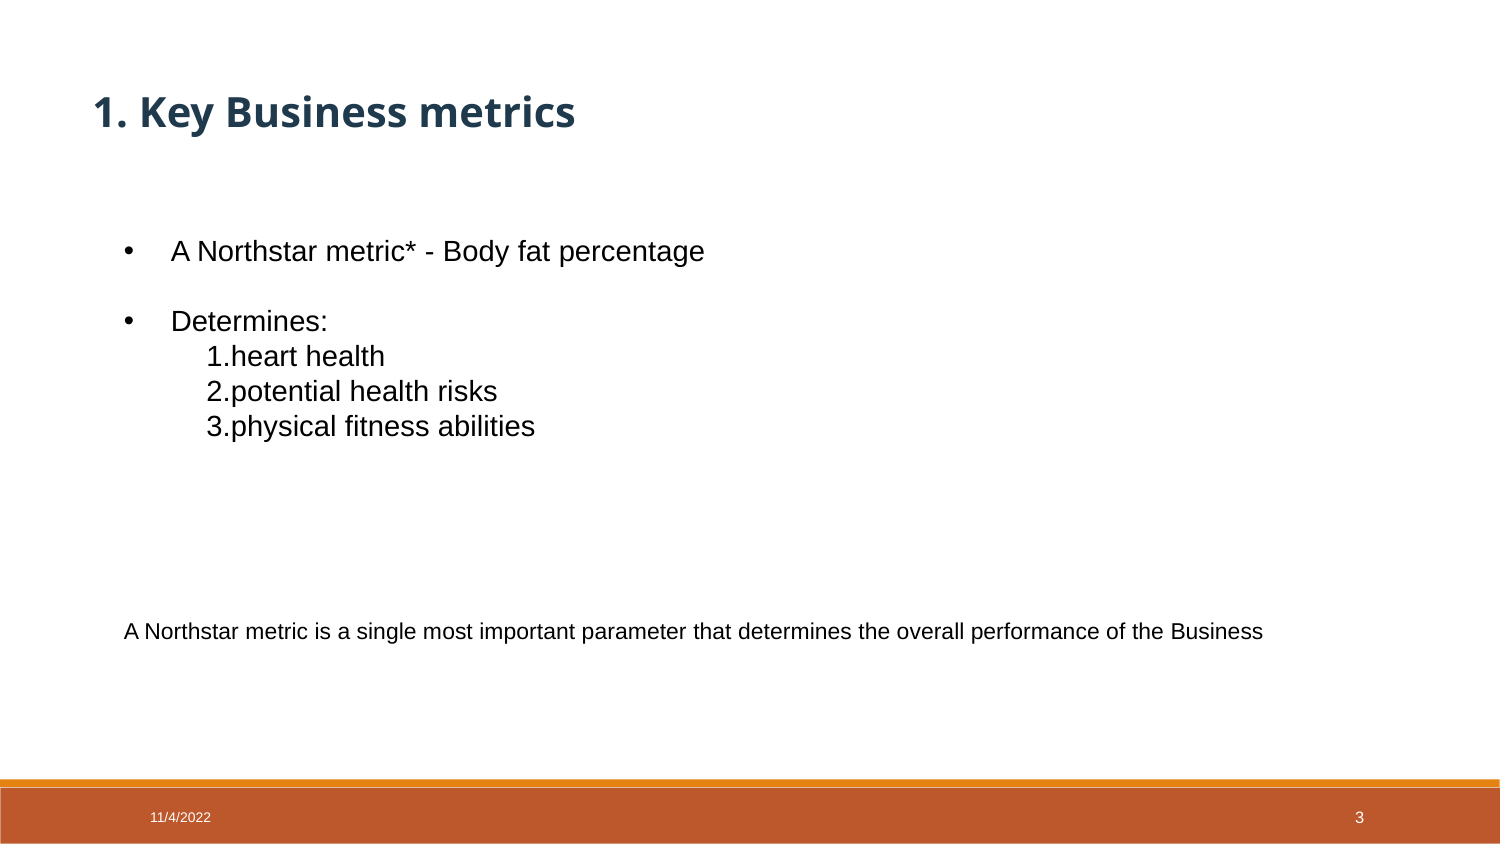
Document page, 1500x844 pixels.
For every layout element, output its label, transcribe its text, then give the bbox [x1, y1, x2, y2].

text_box A Northstar metric* - Body fat percentage Determines: 1.heart health 2.potential health risks 3.physical fitness abilities A Northstar metric is a single most important parameter that determines the overall performance of the Business [109, 189, 1380, 722]
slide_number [135, 794, 440, 840]
slide_number ‹#› [1218, 794, 1380, 840]
text_box 1. Key Business metrics [54, 20, 1202, 151]
